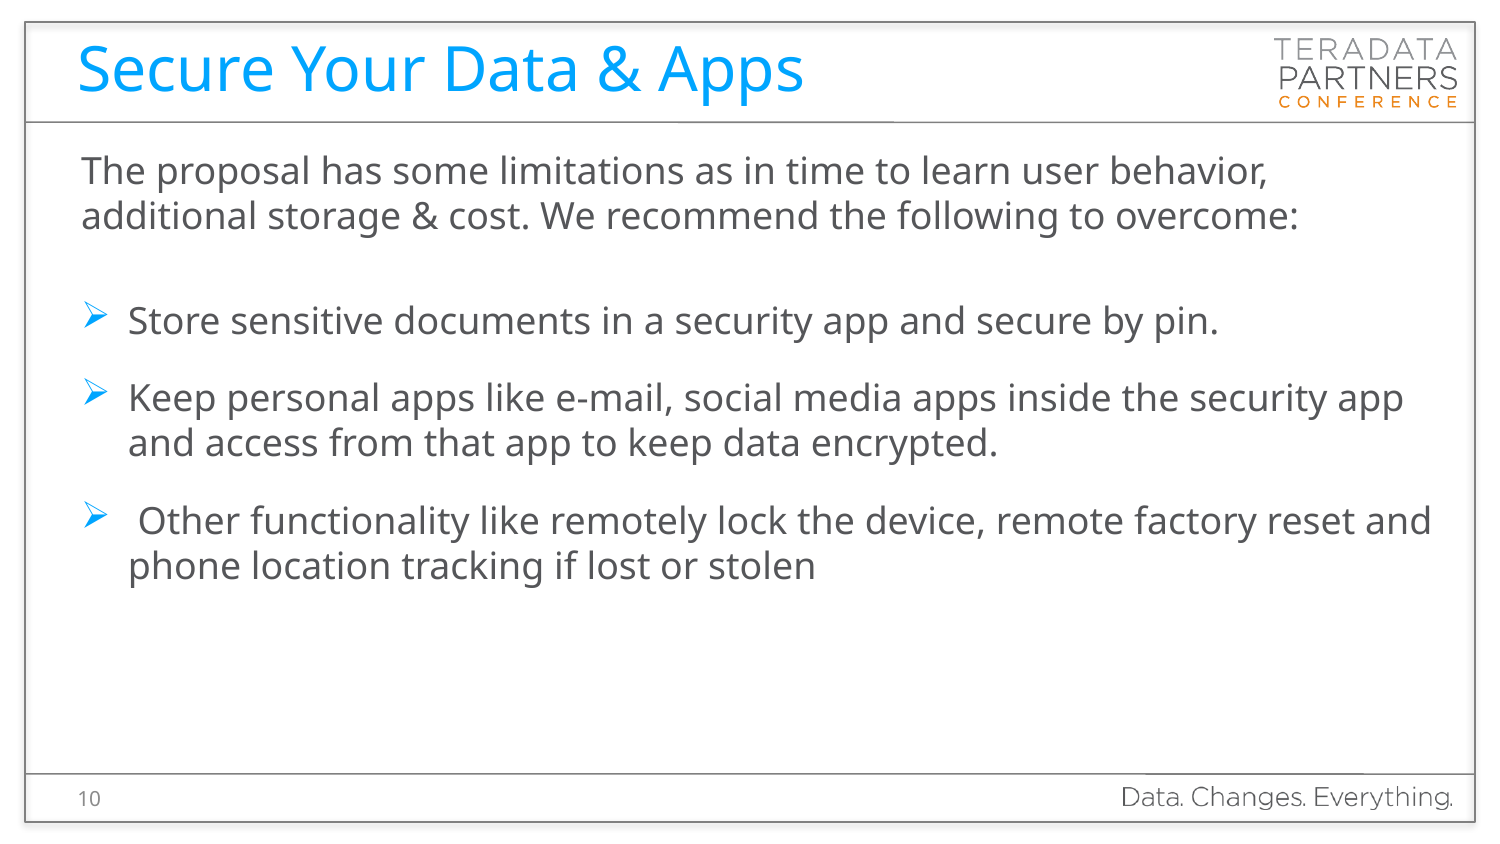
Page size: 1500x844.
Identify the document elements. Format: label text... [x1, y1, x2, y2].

picture [1274, 38, 1457, 108]
slide_number 10 [62, 777, 125, 822]
picture [1123, 786, 1452, 810]
title Secure Your Data & Apps [62, 21, 1225, 140]
list The proposal has some limitations as in time to learn user behavior, additional storage & cost. We recommend the following to overcome: Store sensitive documents in a security app and secure by pin. Keep personal apps like e-mail, social media apps inside the security app and access from that app to keep data encrypted. Other functionality like remotely lock the device, remote factory reset and phone location tracking if lost or stolen [66, 139, 1454, 747]
